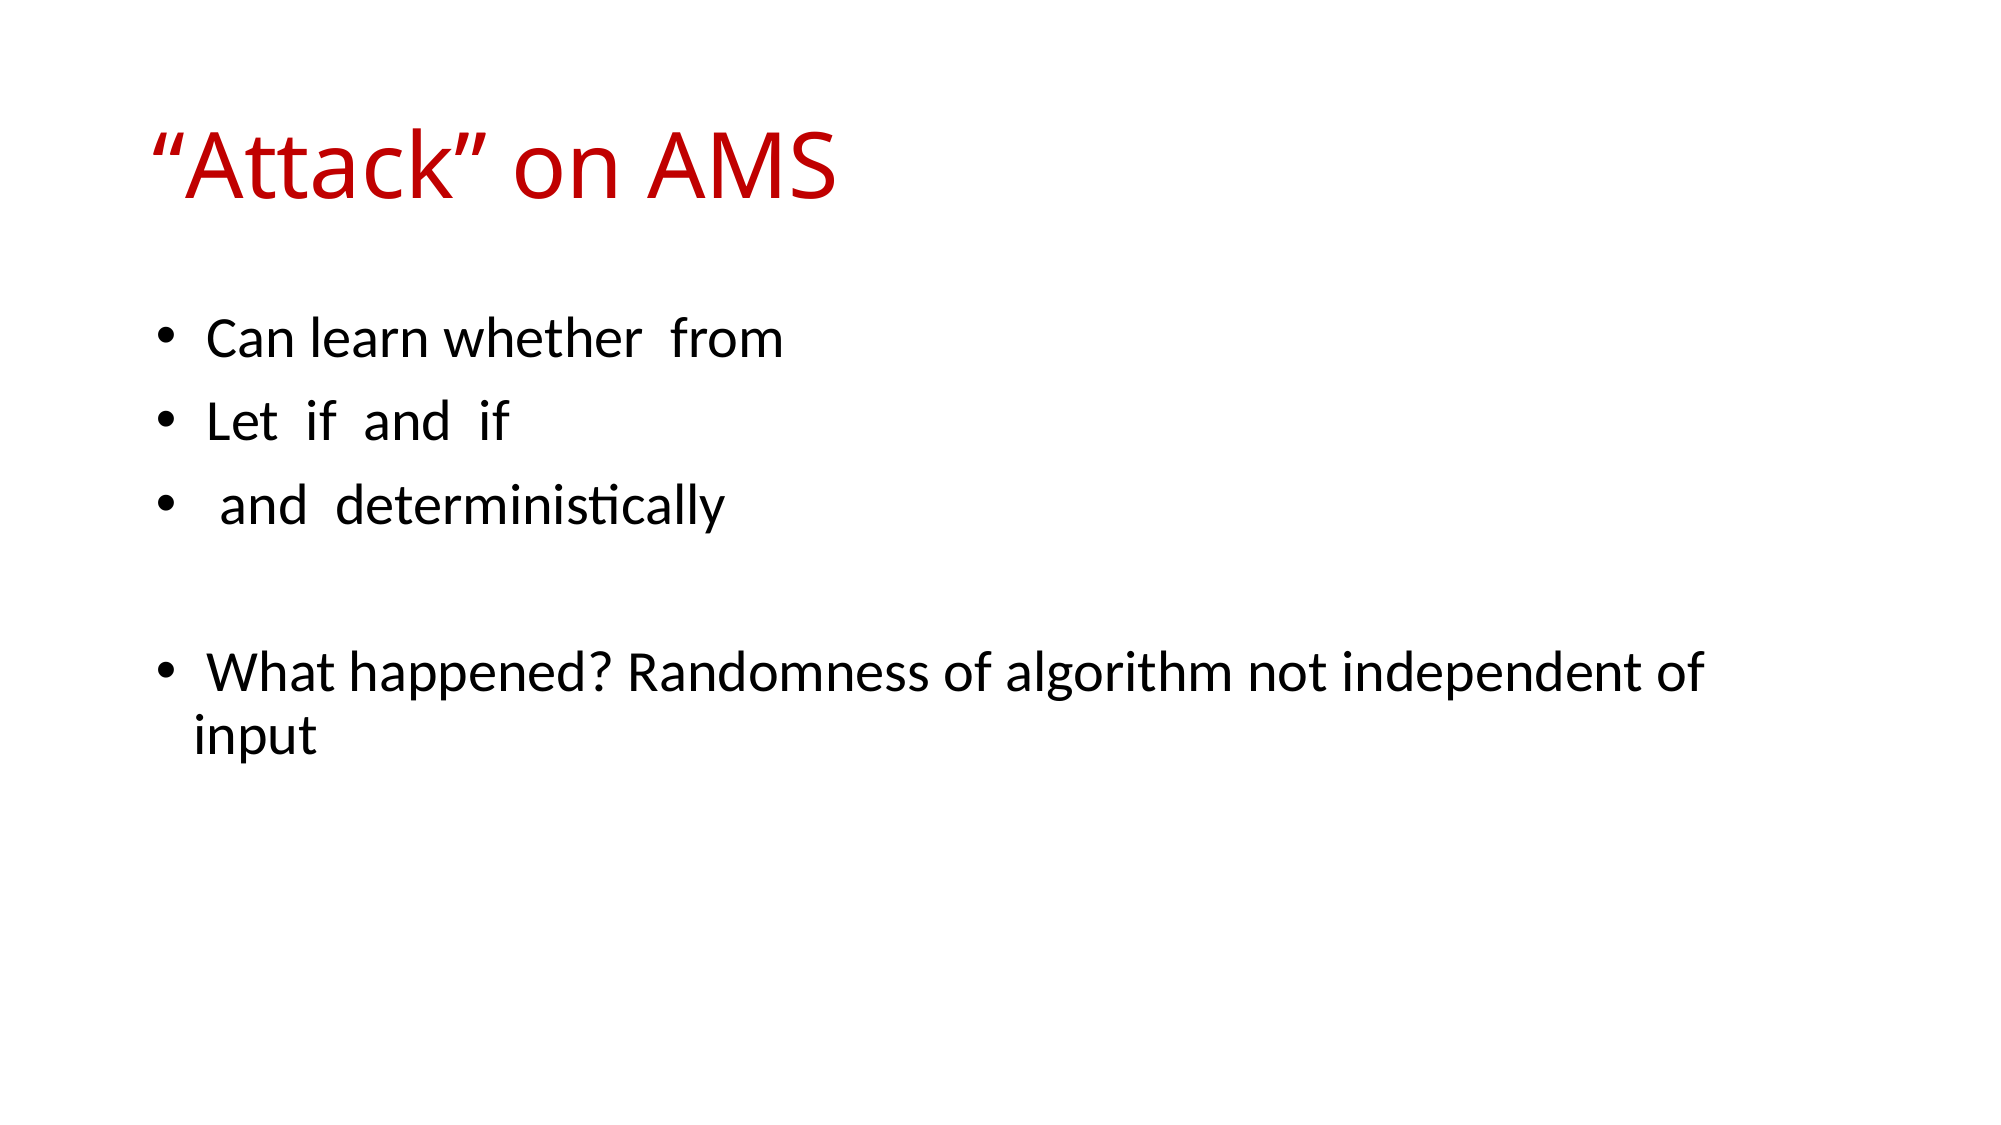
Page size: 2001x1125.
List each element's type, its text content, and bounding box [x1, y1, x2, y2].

title “Attack” on AMS [137, 59, 1863, 278]
